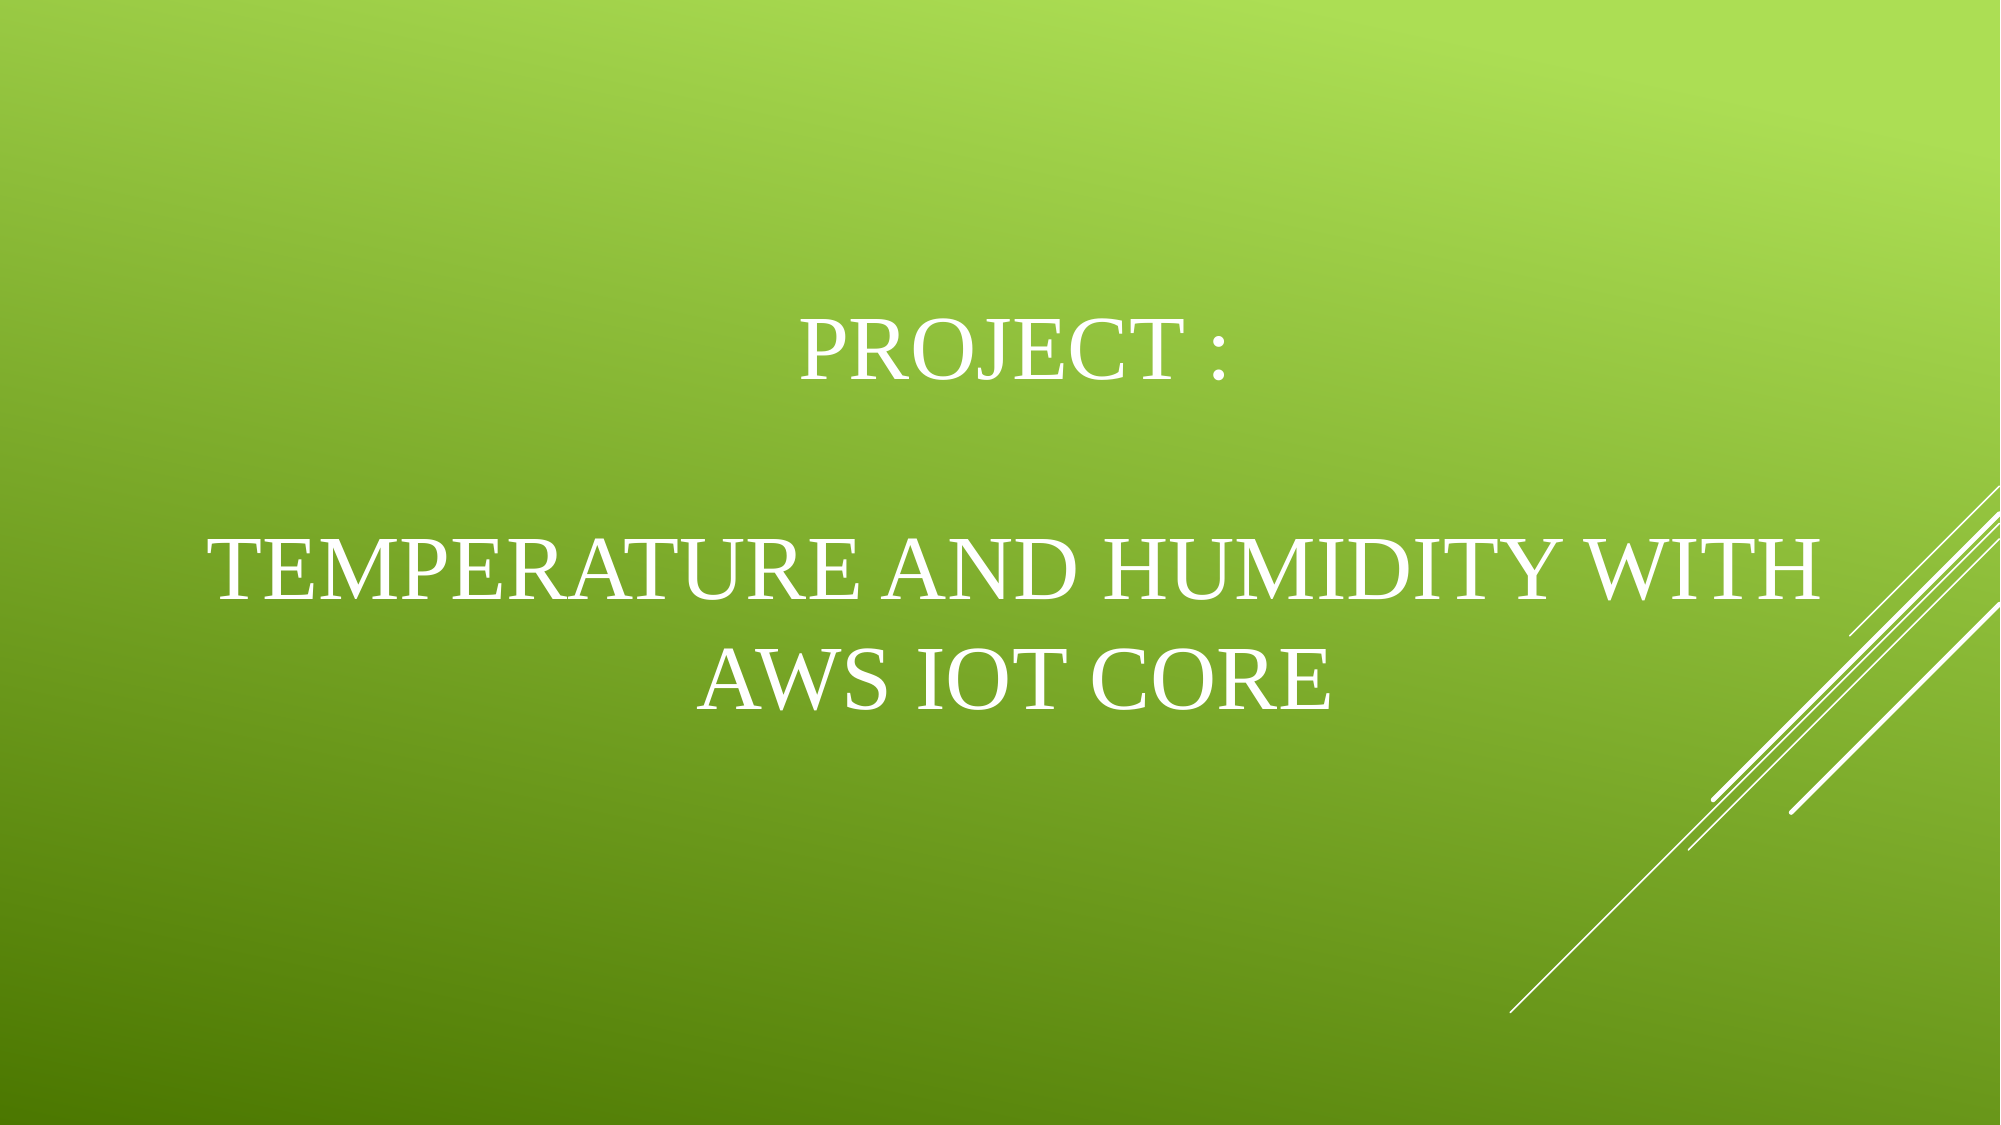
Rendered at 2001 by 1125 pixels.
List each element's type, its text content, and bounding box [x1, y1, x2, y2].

title Project : Temperature and humidity with AWS iot core [190, 263, 1841, 753]
